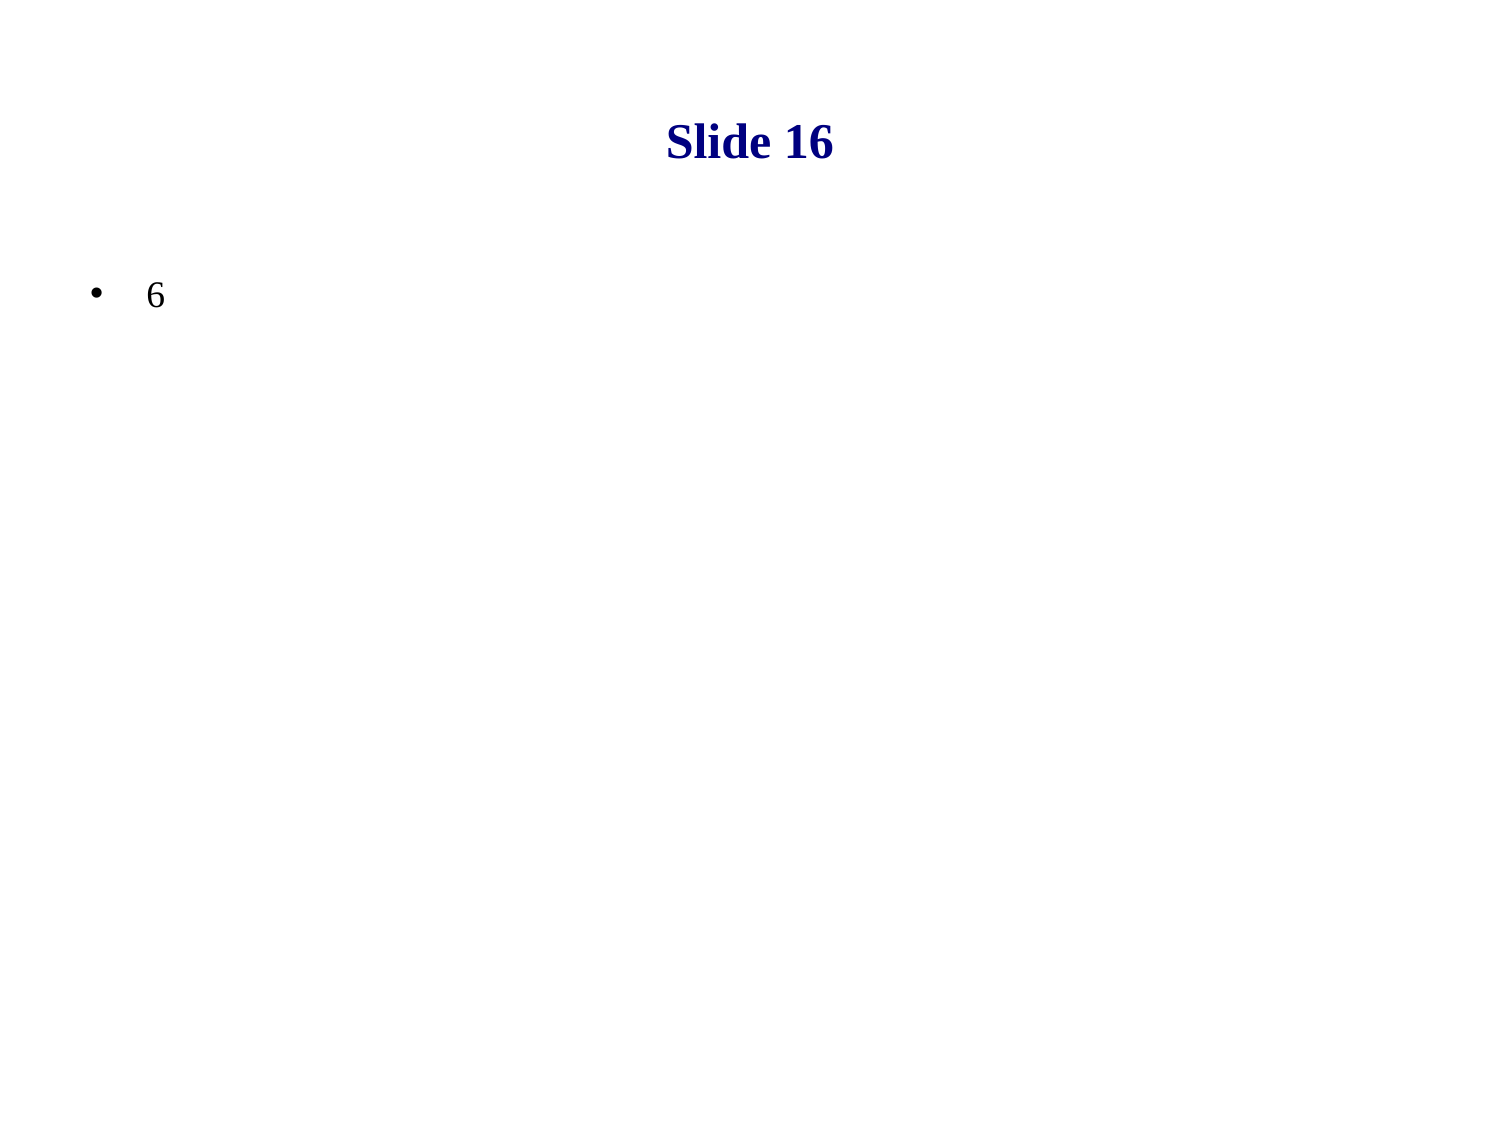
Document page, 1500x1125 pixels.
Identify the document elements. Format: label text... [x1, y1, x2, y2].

list 6 [75, 262, 1425, 1005]
title Slide 16 [75, 45, 1425, 233]
